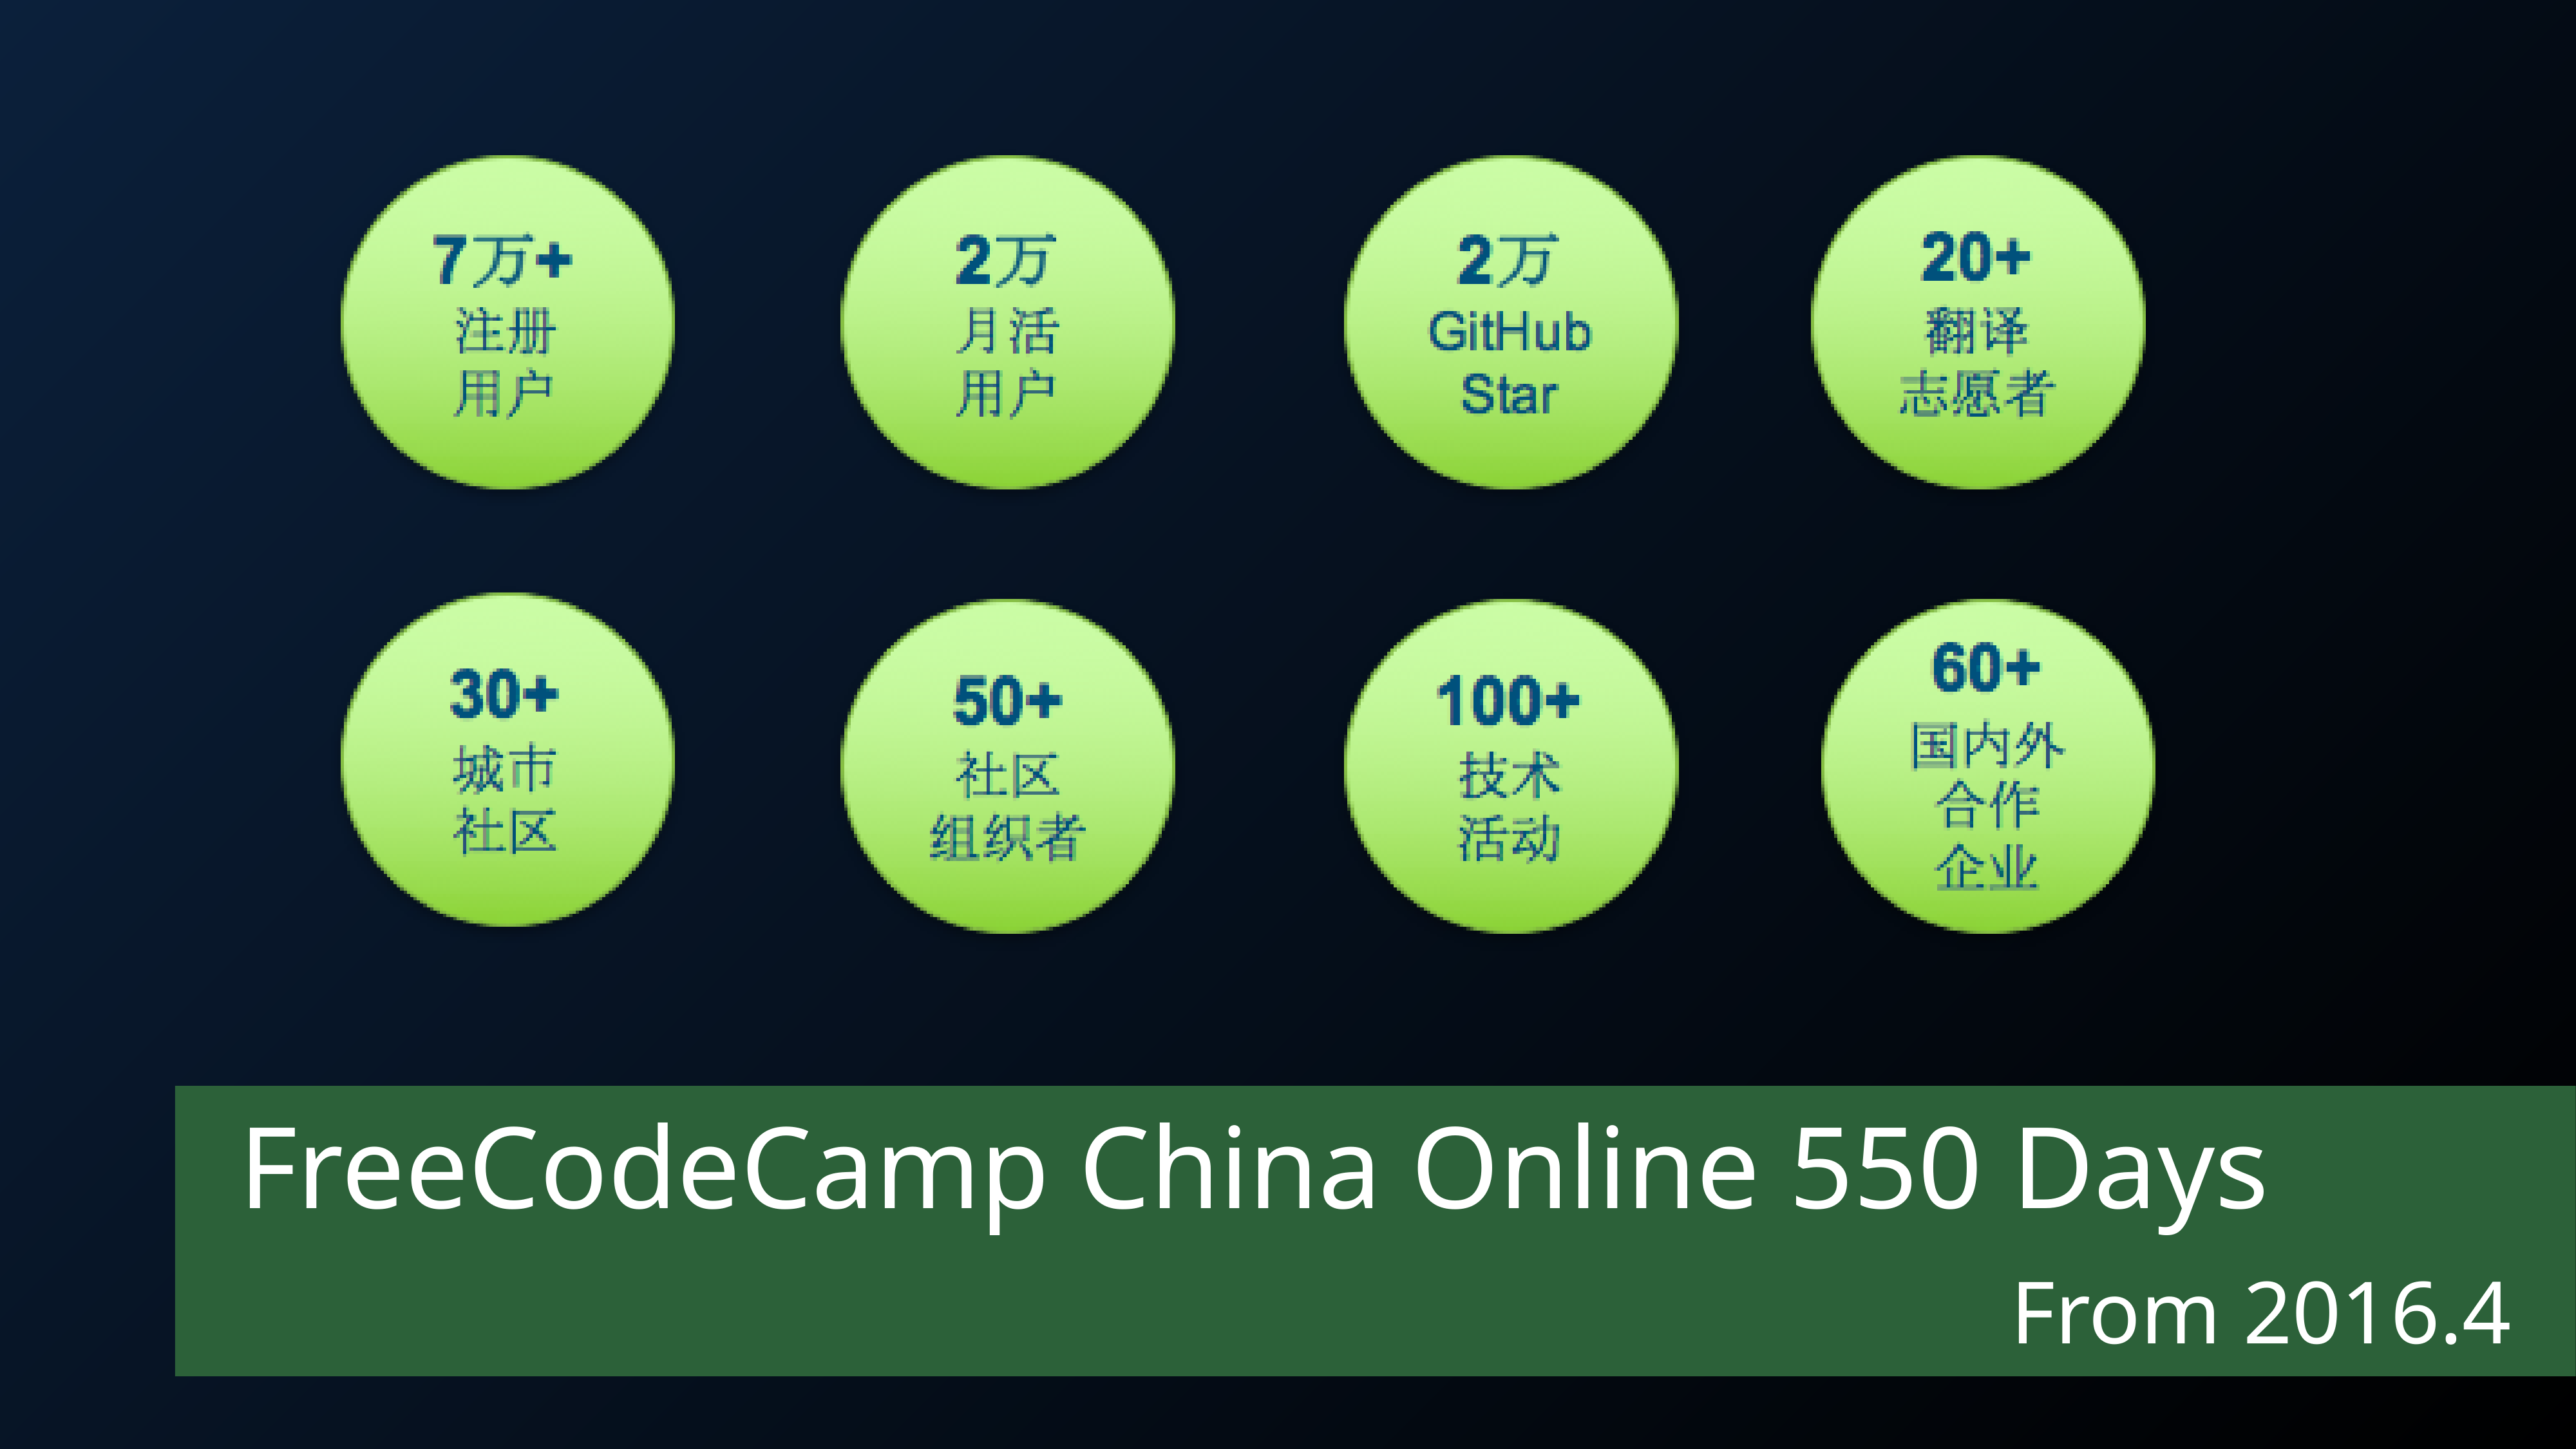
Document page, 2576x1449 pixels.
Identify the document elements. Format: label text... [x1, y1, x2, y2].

title FreeCodeCamp China Online 550 Days From 2016.4 [175, 1085, 2576, 1377]
picture [331, 148, 2166, 951]
